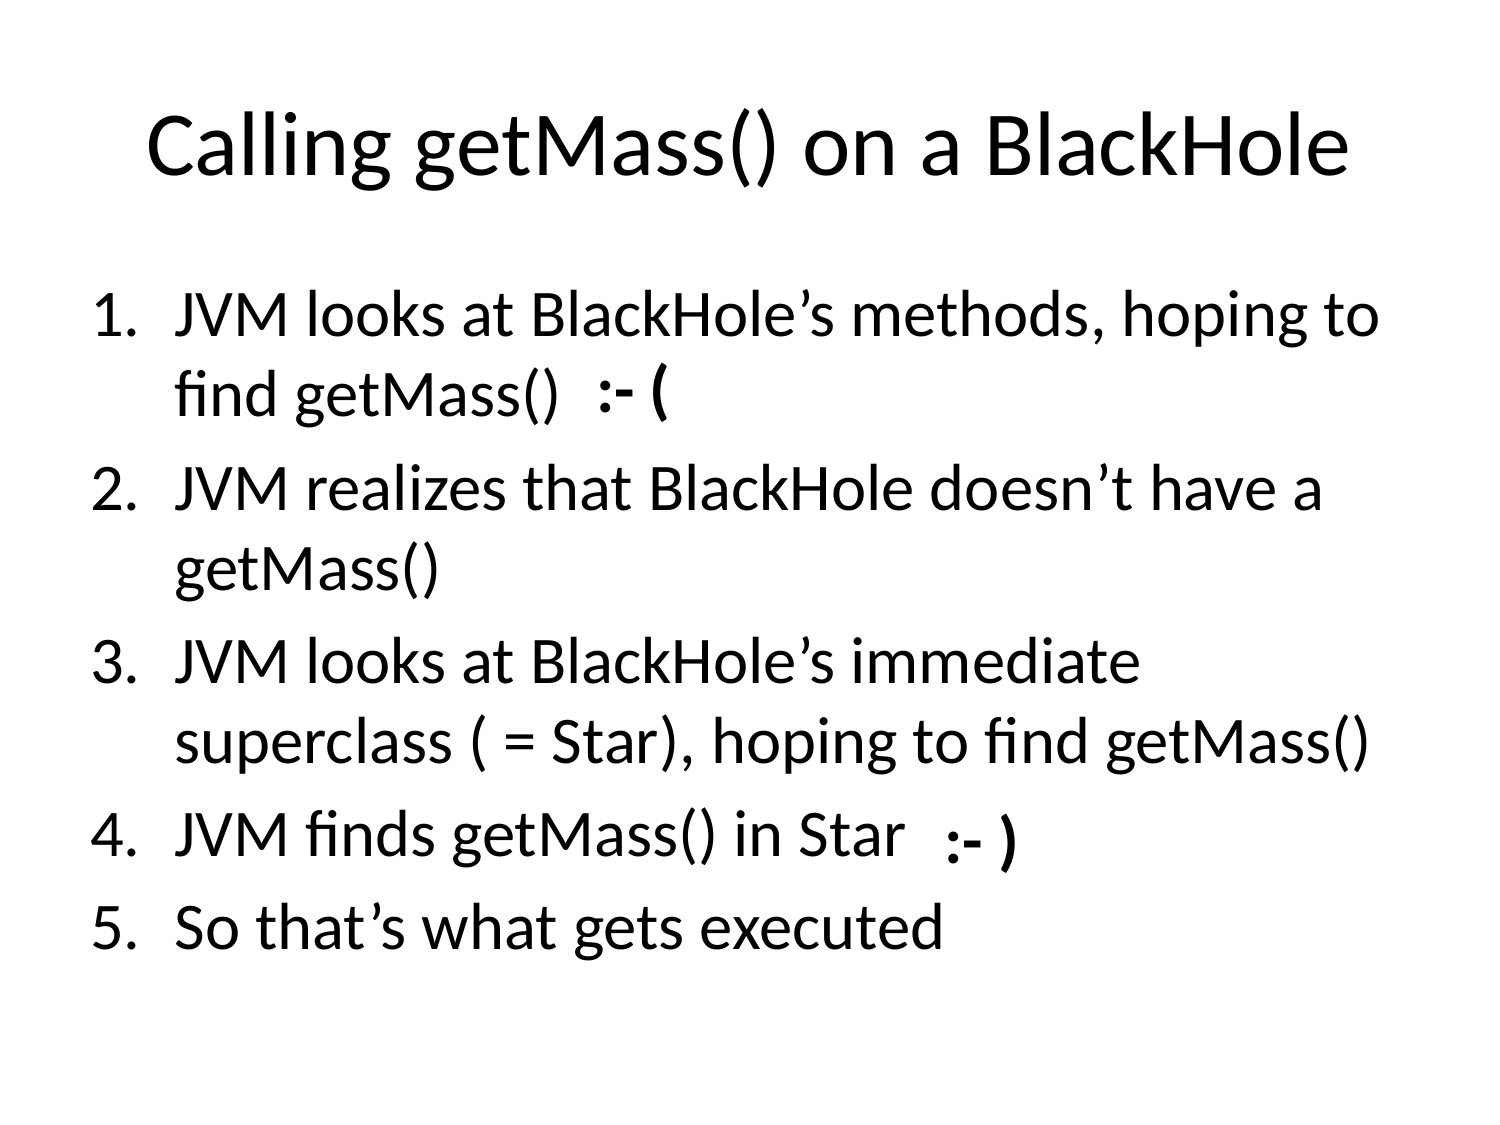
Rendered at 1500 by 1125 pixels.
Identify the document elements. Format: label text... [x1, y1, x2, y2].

text_box :- ) [929, 789, 1035, 885]
list JVM looks at BlackHole’s methods, hoping to find getMass() JVM realizes that BlackHole doesn’t have a getMass() JVM looks at BlackHole’s immediate superclass ( = Star), hoping to find getMass() JVM finds getMass() in Star So that’s what gets executed [75, 262, 1425, 1005]
text_box :- ( [581, 338, 686, 433]
title Calling getMass() on a BlackHole [75, 45, 1425, 233]
